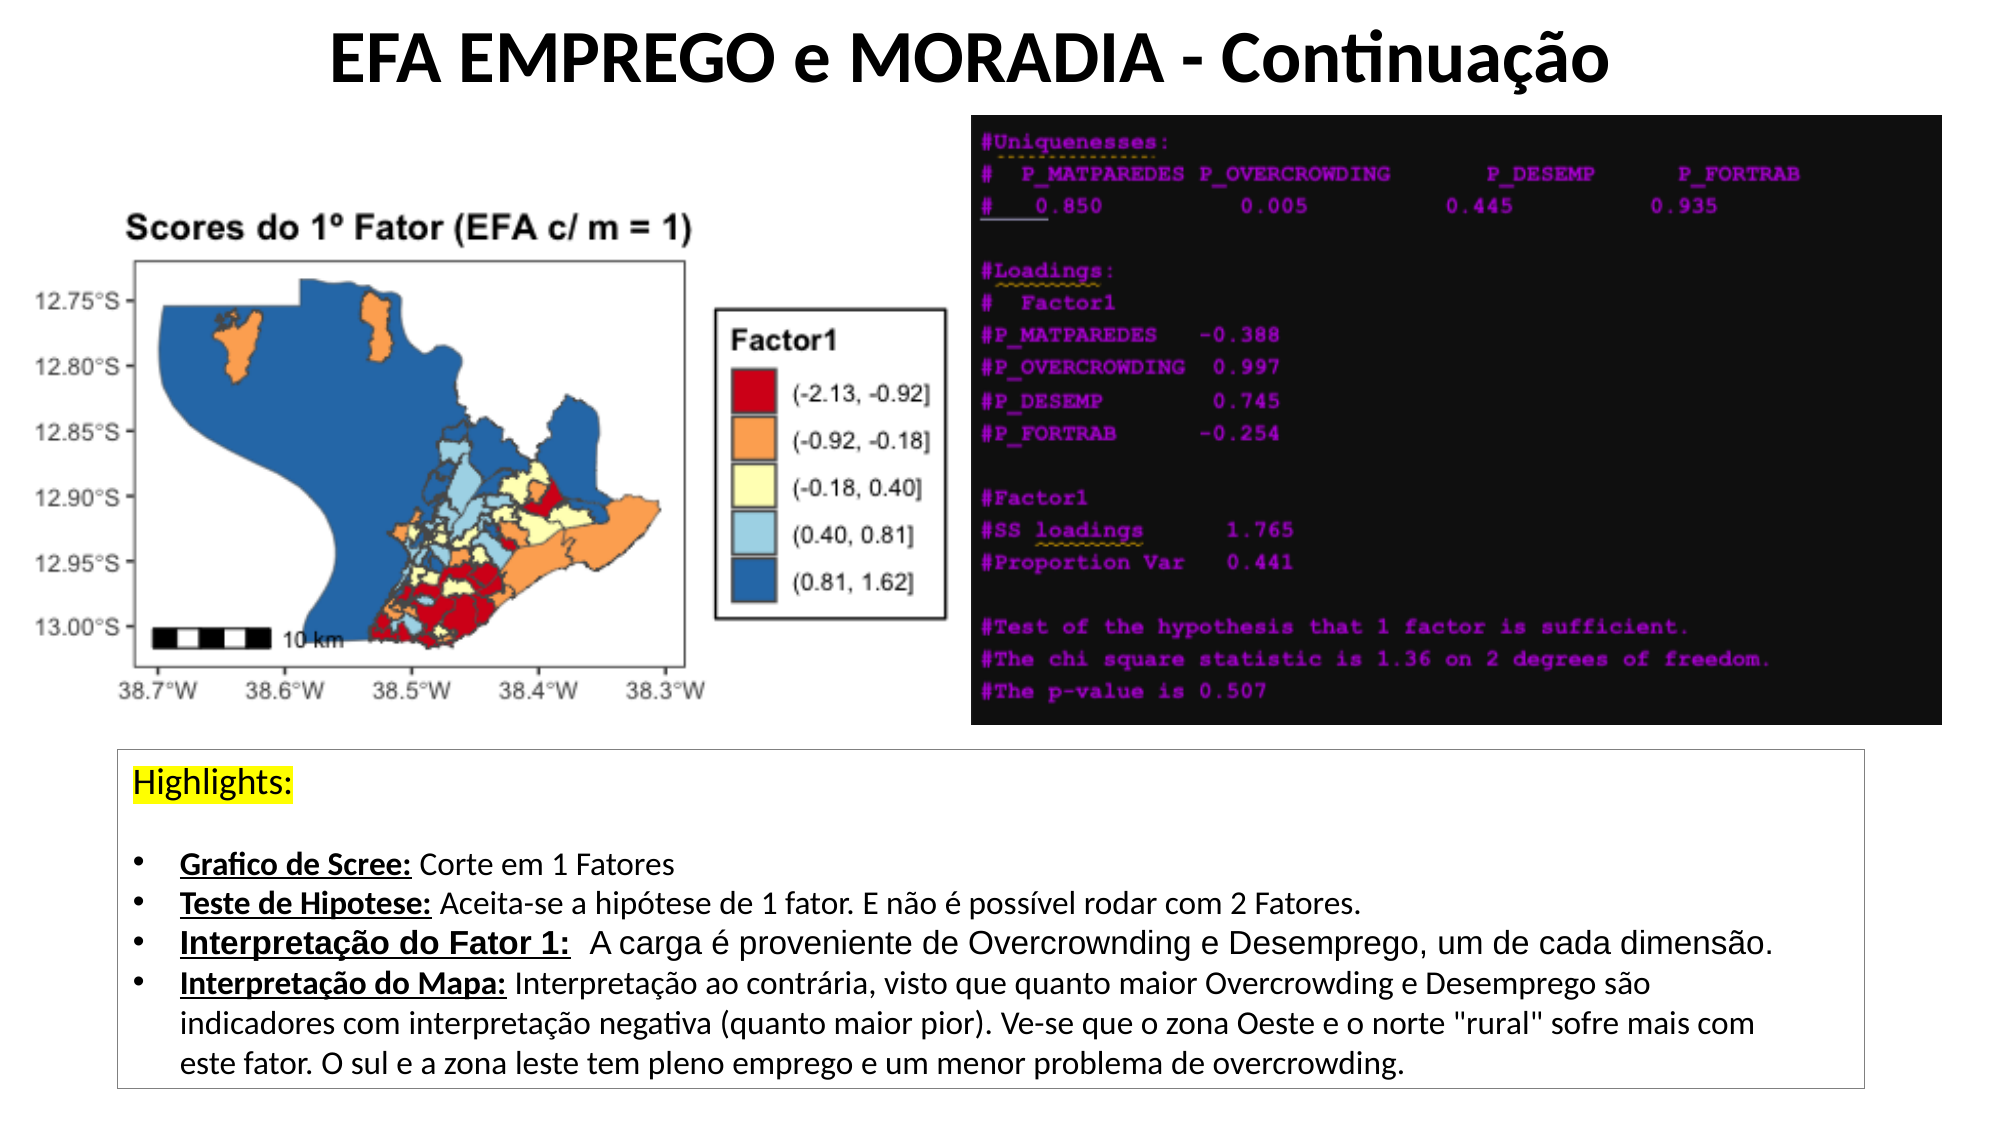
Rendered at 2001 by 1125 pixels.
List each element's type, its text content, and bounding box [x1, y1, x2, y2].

picture [970, 115, 1942, 725]
text_box EFA EMPREGO e MORADIA - Continuação [314, 0, 1714, 105]
text_box Highlights: Grafico de Scree: Corte em 1 Fatores Teste de Hipotese: Aceita-se a hipótese de 1 fator. E não é possível rodar com 2 Fatores. Interpretação do Fator 1: A carga é proveniente de Overcrownding e Desemprego, um de cada dimensão. Interpretação do Mapa: Interpretação ao contrária, visto que quanto maior Overcrowding e Desemprego são indicadores com interpretação negativa (quanto maior pior). Ve-se que o zona Oeste e o norte "rural" sofre mais com este fator. O sul e a zona leste tem pleno emprego e um menor problema de overcrowding. [117, 749, 1865, 1089]
picture [20, 201, 959, 721]
